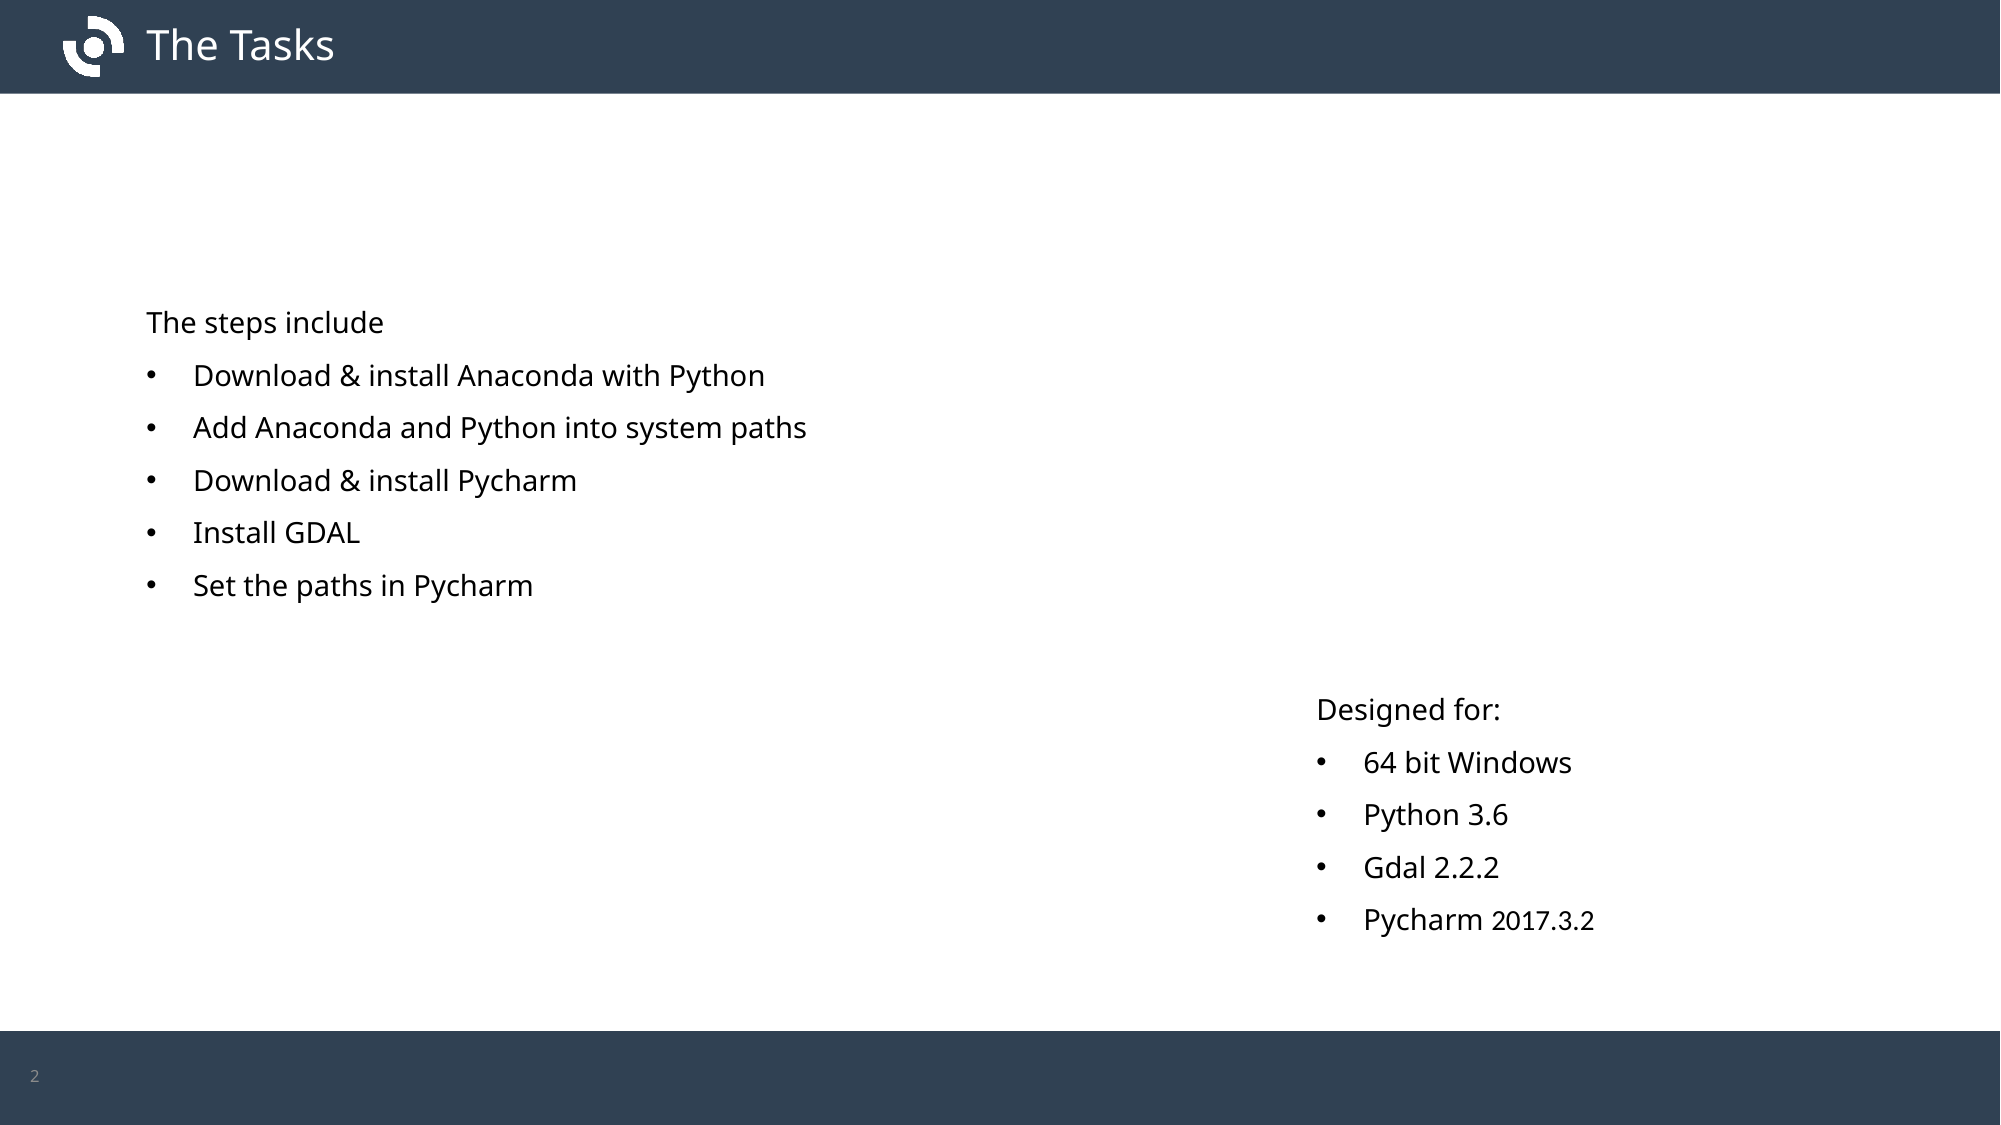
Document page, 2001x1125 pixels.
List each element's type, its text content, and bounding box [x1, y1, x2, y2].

title The Tasks [131, 2, 1857, 92]
slide_number 2 [0, 1047, 55, 1108]
text_box Designed for: 64 bit Windows Python 3.6 Gdal 2.2.2 Pycharm 2017.3.2 [1301, 666, 1737, 997]
picture [63, 16, 124, 77]
text_box The steps include Download & install Anaconda with Python Add Anaconda and Python into system paths Download & install Pycharm Install GDAL Set the paths in Pycharm [131, 279, 2000, 610]
